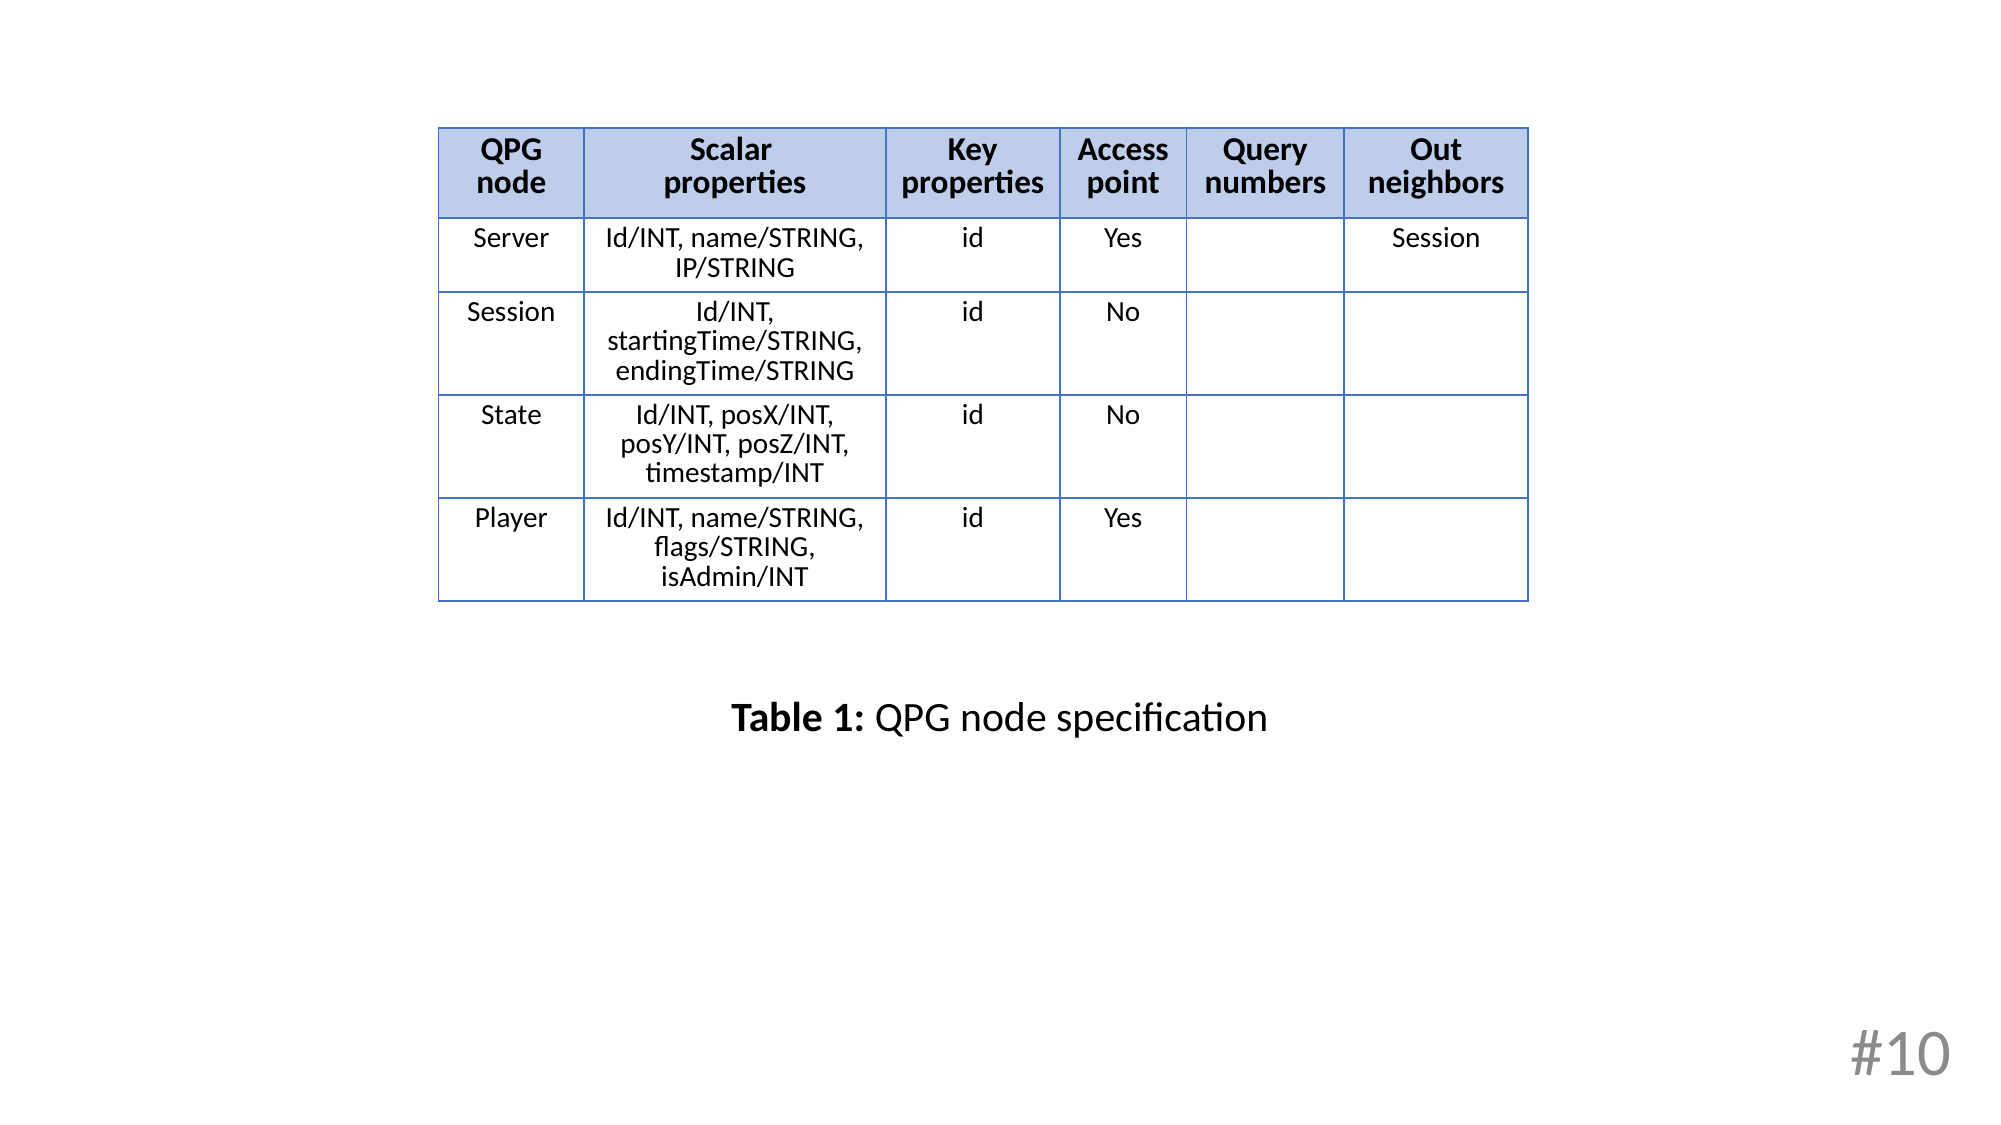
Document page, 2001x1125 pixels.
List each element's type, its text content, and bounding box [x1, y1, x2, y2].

slide_number #10 [1516, 1018, 1967, 1079]
title Table 1: QPG node specification [175, 667, 1825, 769]
